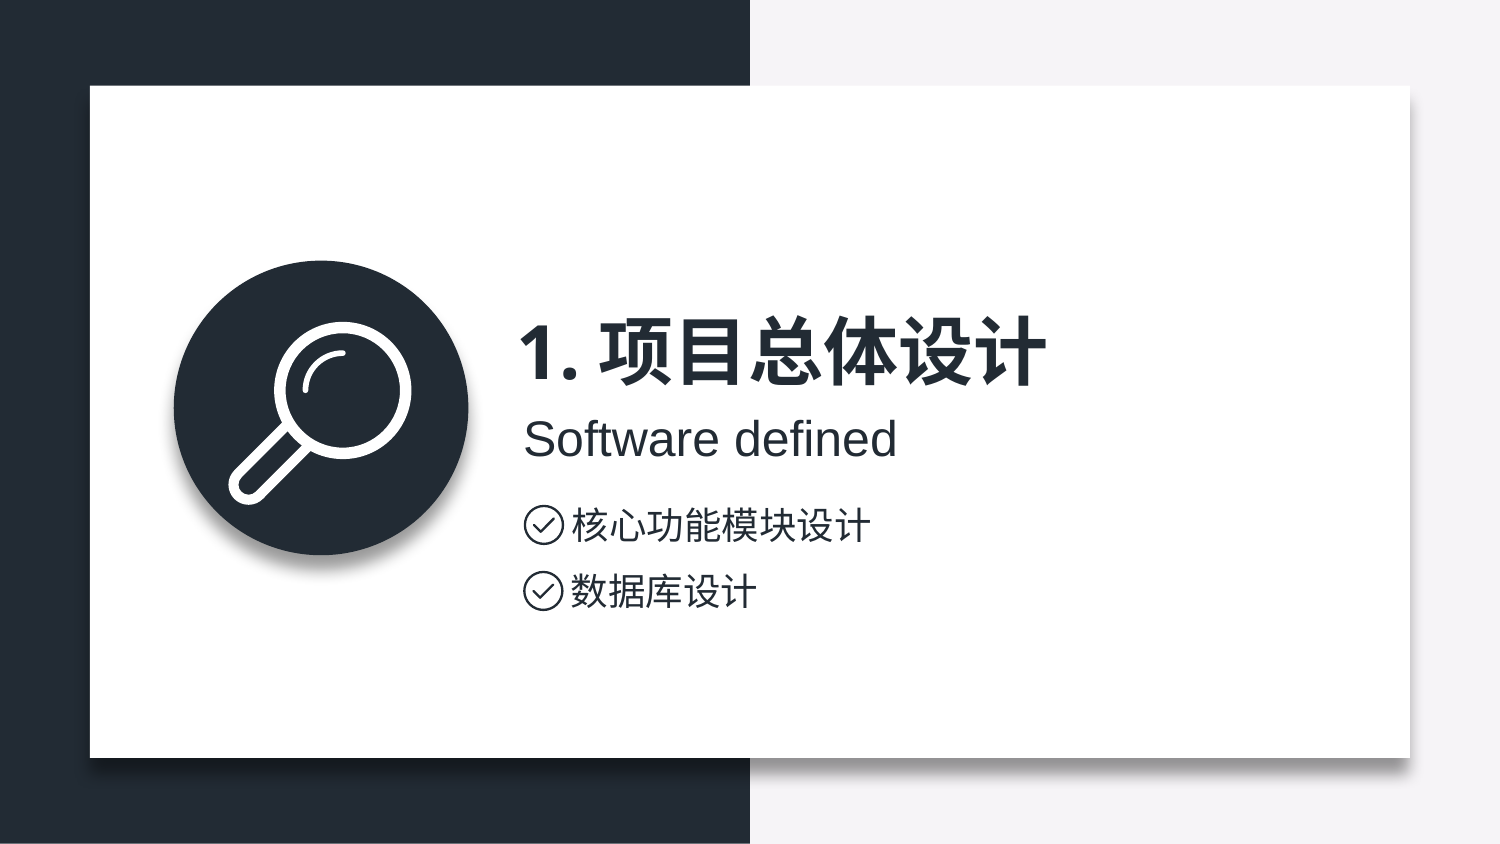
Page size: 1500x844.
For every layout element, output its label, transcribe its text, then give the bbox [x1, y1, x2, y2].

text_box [228, 321, 412, 505]
text_box [89, 85, 1411, 759]
text_box Software defined [508, 398, 914, 474]
text_box [172, 259, 470, 557]
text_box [523, 504, 565, 546]
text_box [523, 570, 564, 612]
text_box 核心功能模块设计 [556, 494, 887, 555]
text_box 1.项目总体设计 [501, 296, 1064, 402]
text_box 数据库设计 [555, 560, 773, 621]
